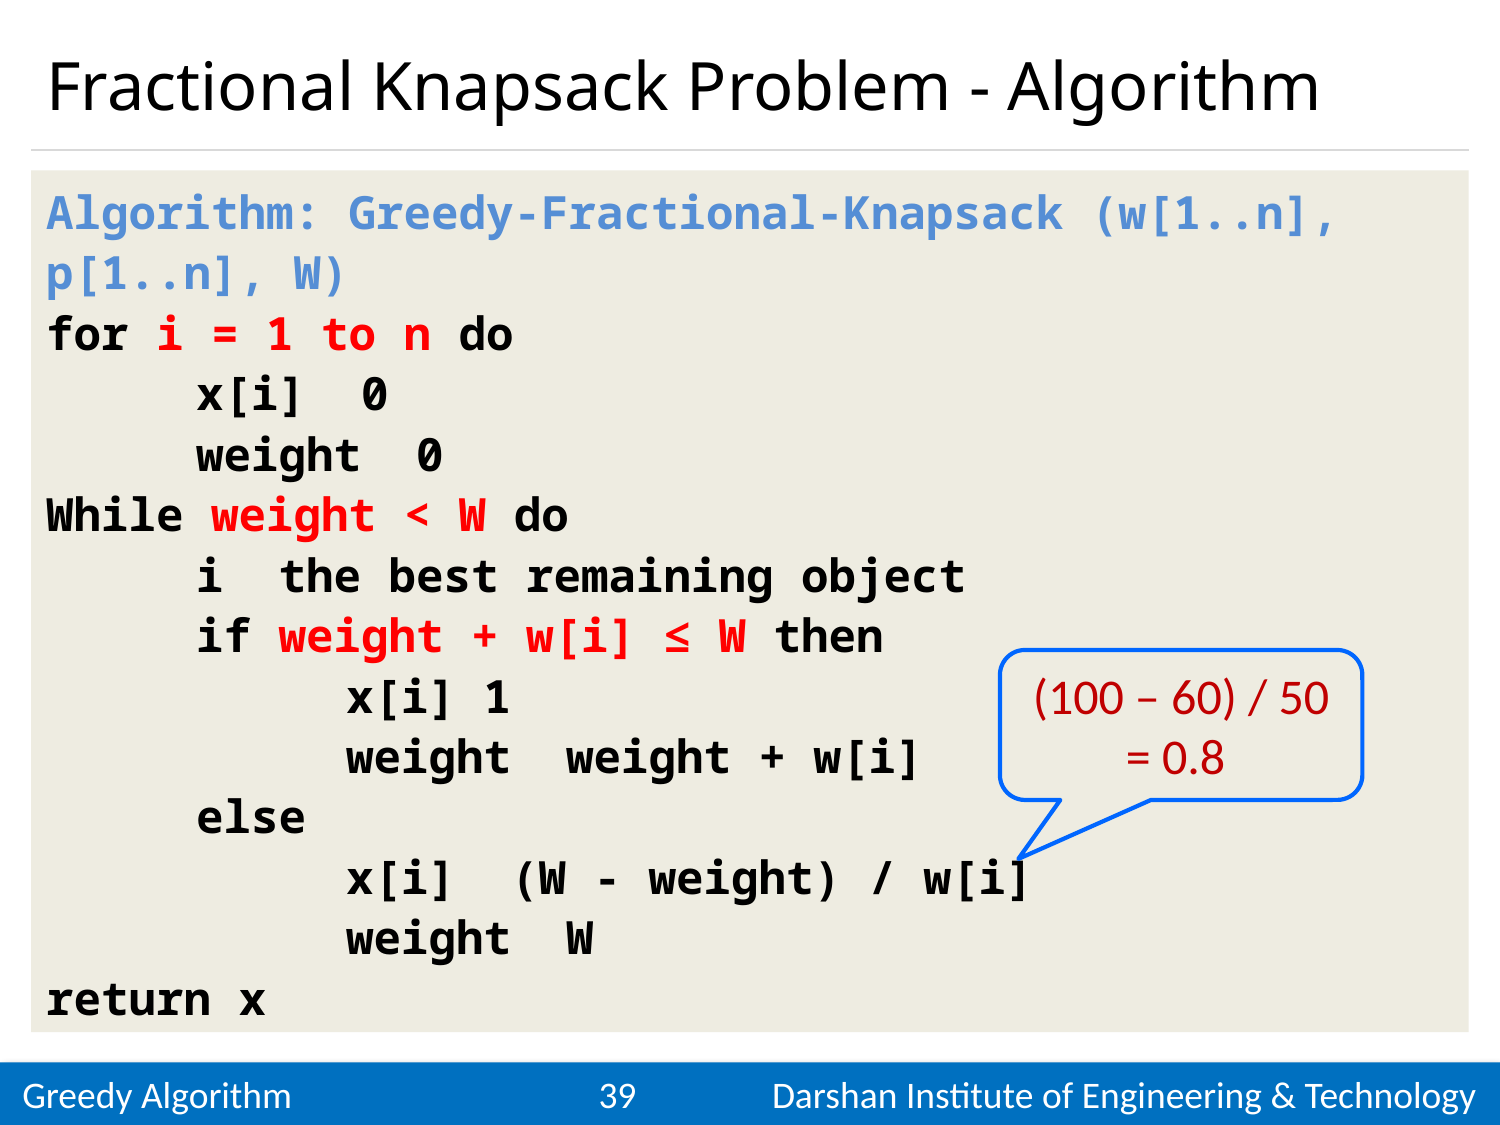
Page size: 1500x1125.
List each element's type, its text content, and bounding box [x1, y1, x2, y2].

text_box (100 – 60) / 50 = 0.8 [997, 647, 1365, 861]
title Fractional Knapsack Problem - Algorithm [31, 17, 1469, 150]
